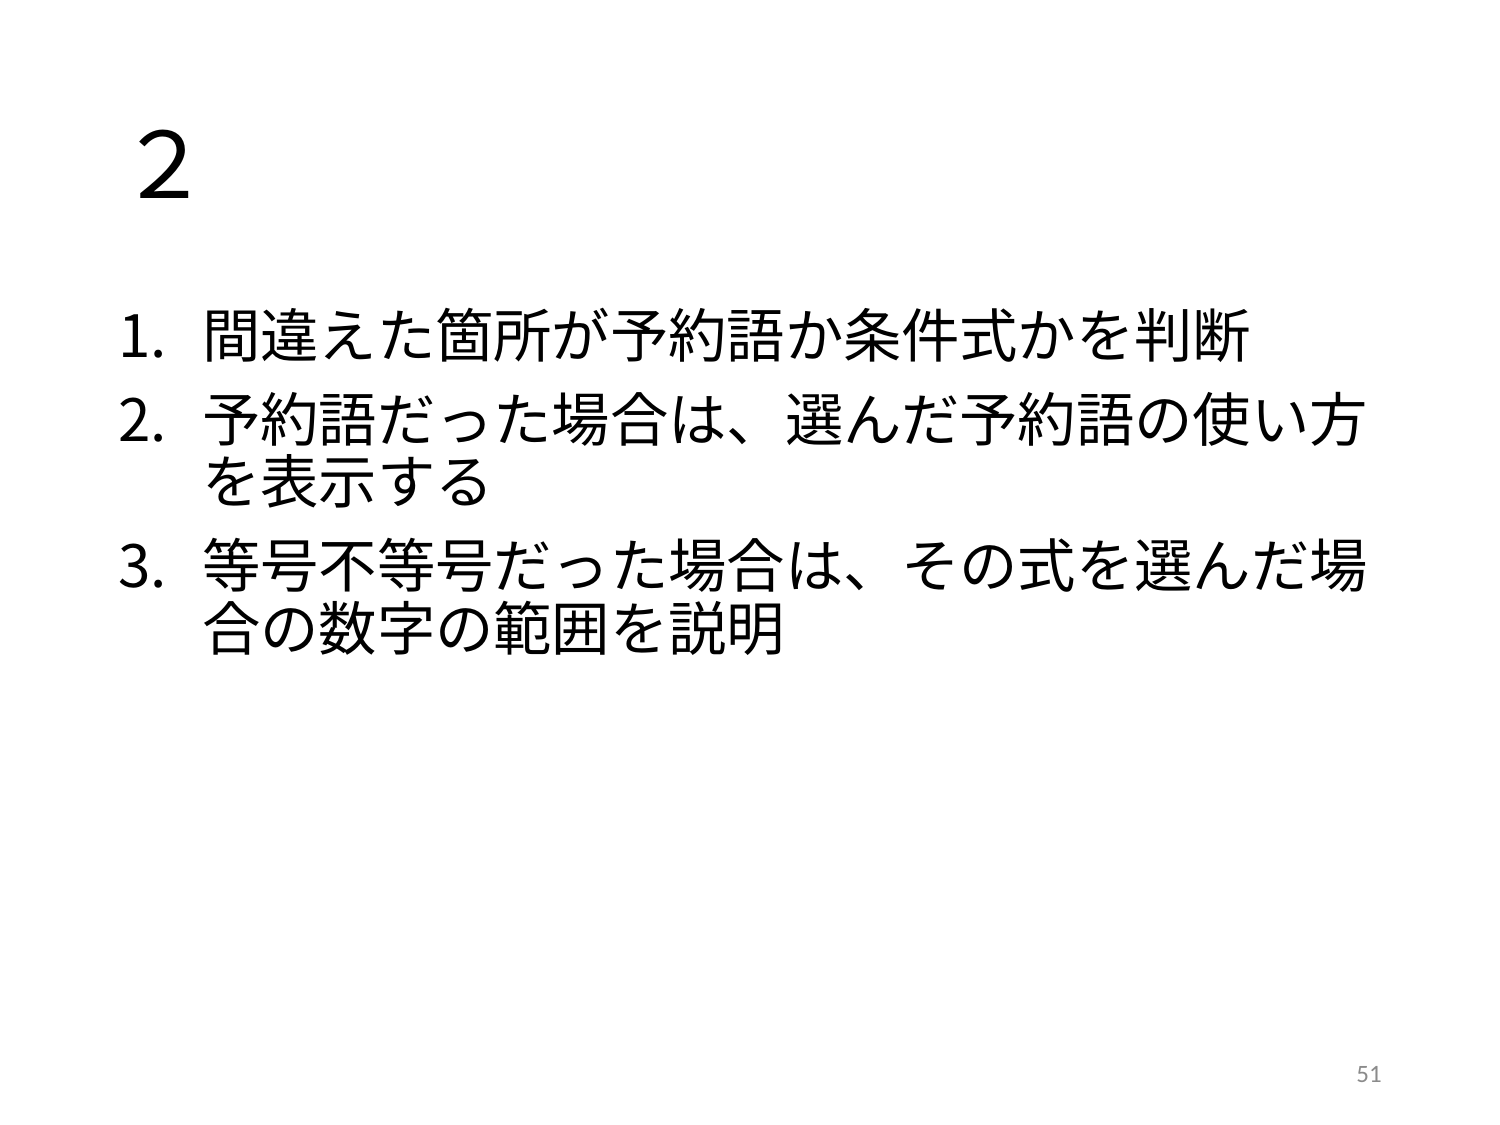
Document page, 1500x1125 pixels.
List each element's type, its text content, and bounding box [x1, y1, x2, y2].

slide_number 51 [1059, 1042, 1397, 1103]
list 間違えた箇所が予約語か条件式かを判断 予約語だった場合は、選んだ予約語の使い方を表示する 等号不等号だった場合は、その式を選んだ場合の数字の範囲を説明 [103, 299, 1397, 1014]
title ２ [103, 59, 1397, 278]
